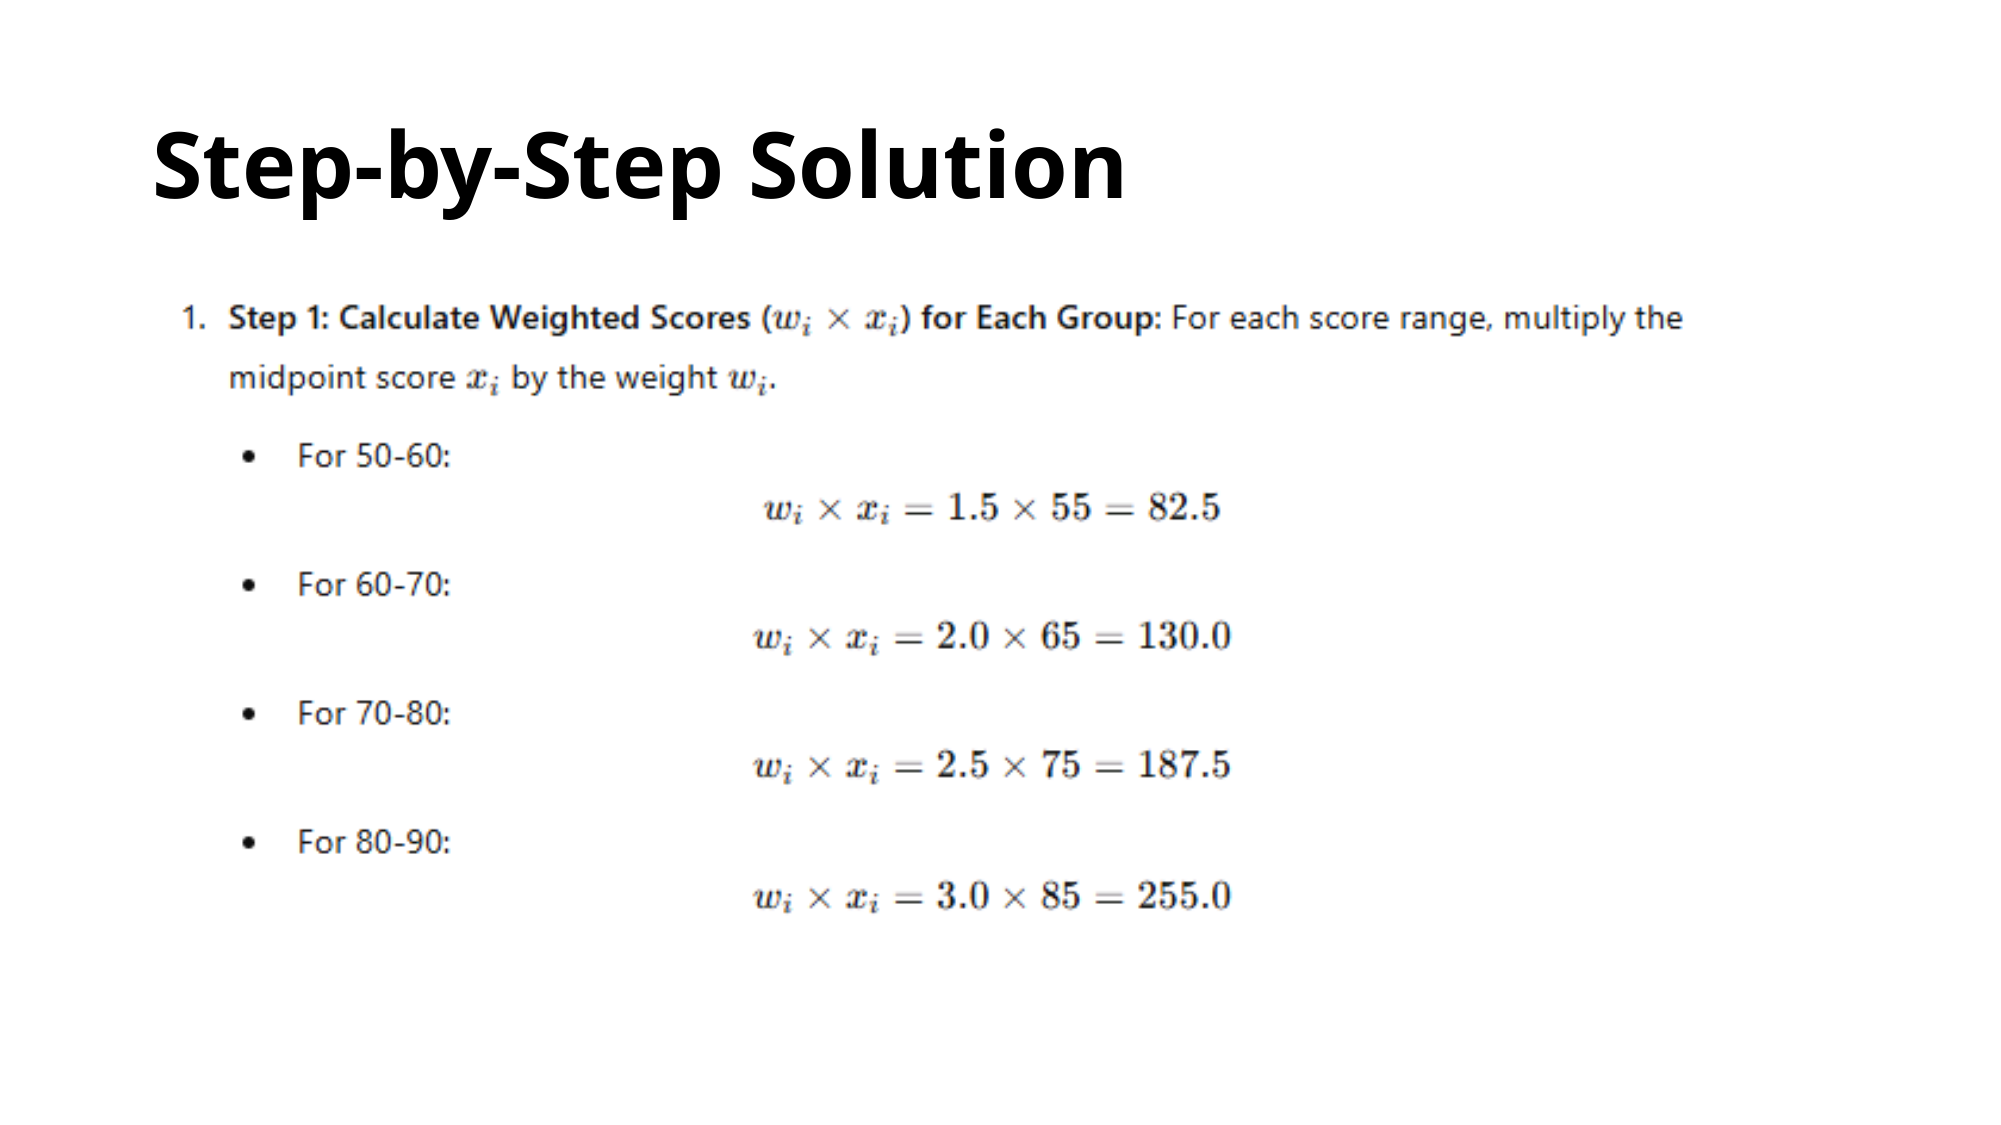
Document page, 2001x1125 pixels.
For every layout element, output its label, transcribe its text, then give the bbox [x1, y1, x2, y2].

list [160, 277, 1721, 935]
title Step-by-Step Solution [137, 59, 1863, 278]
